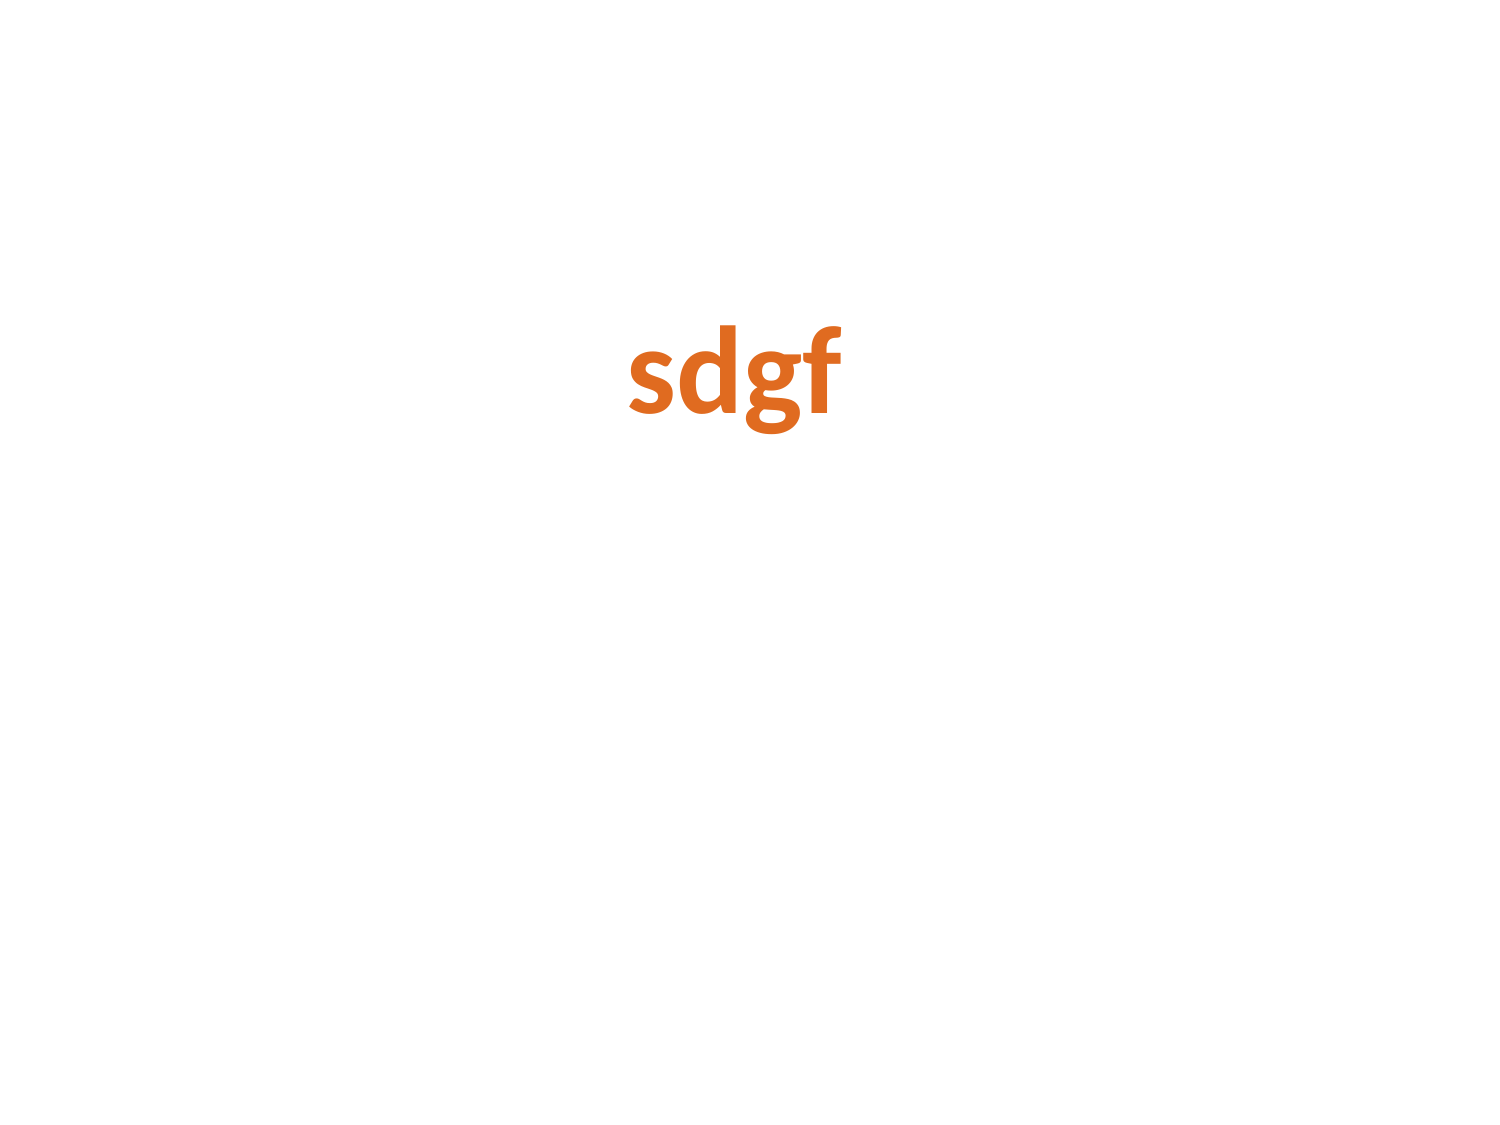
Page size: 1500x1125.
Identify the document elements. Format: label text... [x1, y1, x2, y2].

text_box sdgf [265, 281, 1204, 447]
